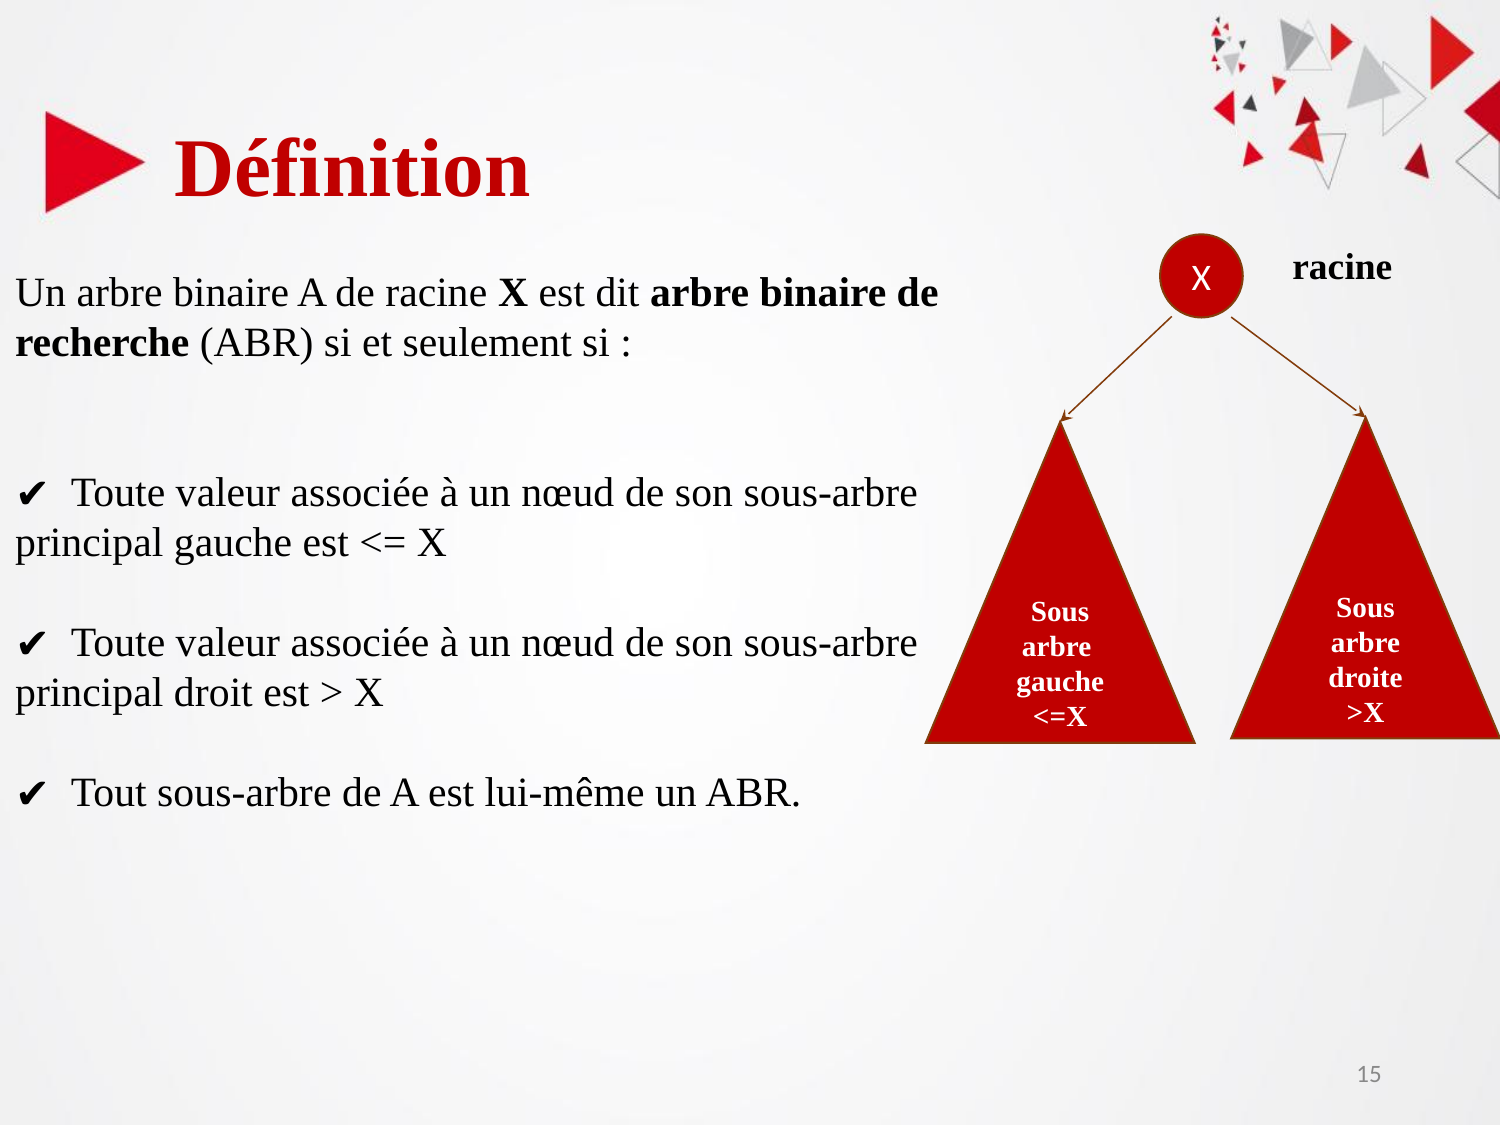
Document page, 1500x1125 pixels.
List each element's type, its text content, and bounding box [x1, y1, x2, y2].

text_box Sous arbre droite >X [1231, 423, 1500, 739]
text_box Un arbre binaire A de racine X est dit arbre binaire de recherche (ABR) si et seulement si : Toute valeur associée à un nœud de son sous-arbre principal gauche est <= X Toute valeur associée à un nœud de son sous-arbre principal droit est > X Tout sous-arbre de A est lui-même un ABR. [0, 257, 973, 937]
text_box X [1160, 234, 1243, 318]
text_box Définition [159, 105, 1201, 221]
text_box Sous arbre gauche <=X [925, 428, 1195, 743]
picture [0, 0, 1500, 1125]
text_box racine [1253, 234, 1431, 295]
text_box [1230, 316, 1366, 418]
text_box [1059, 316, 1173, 423]
slide_number ‹#› [1059, 1042, 1397, 1103]
